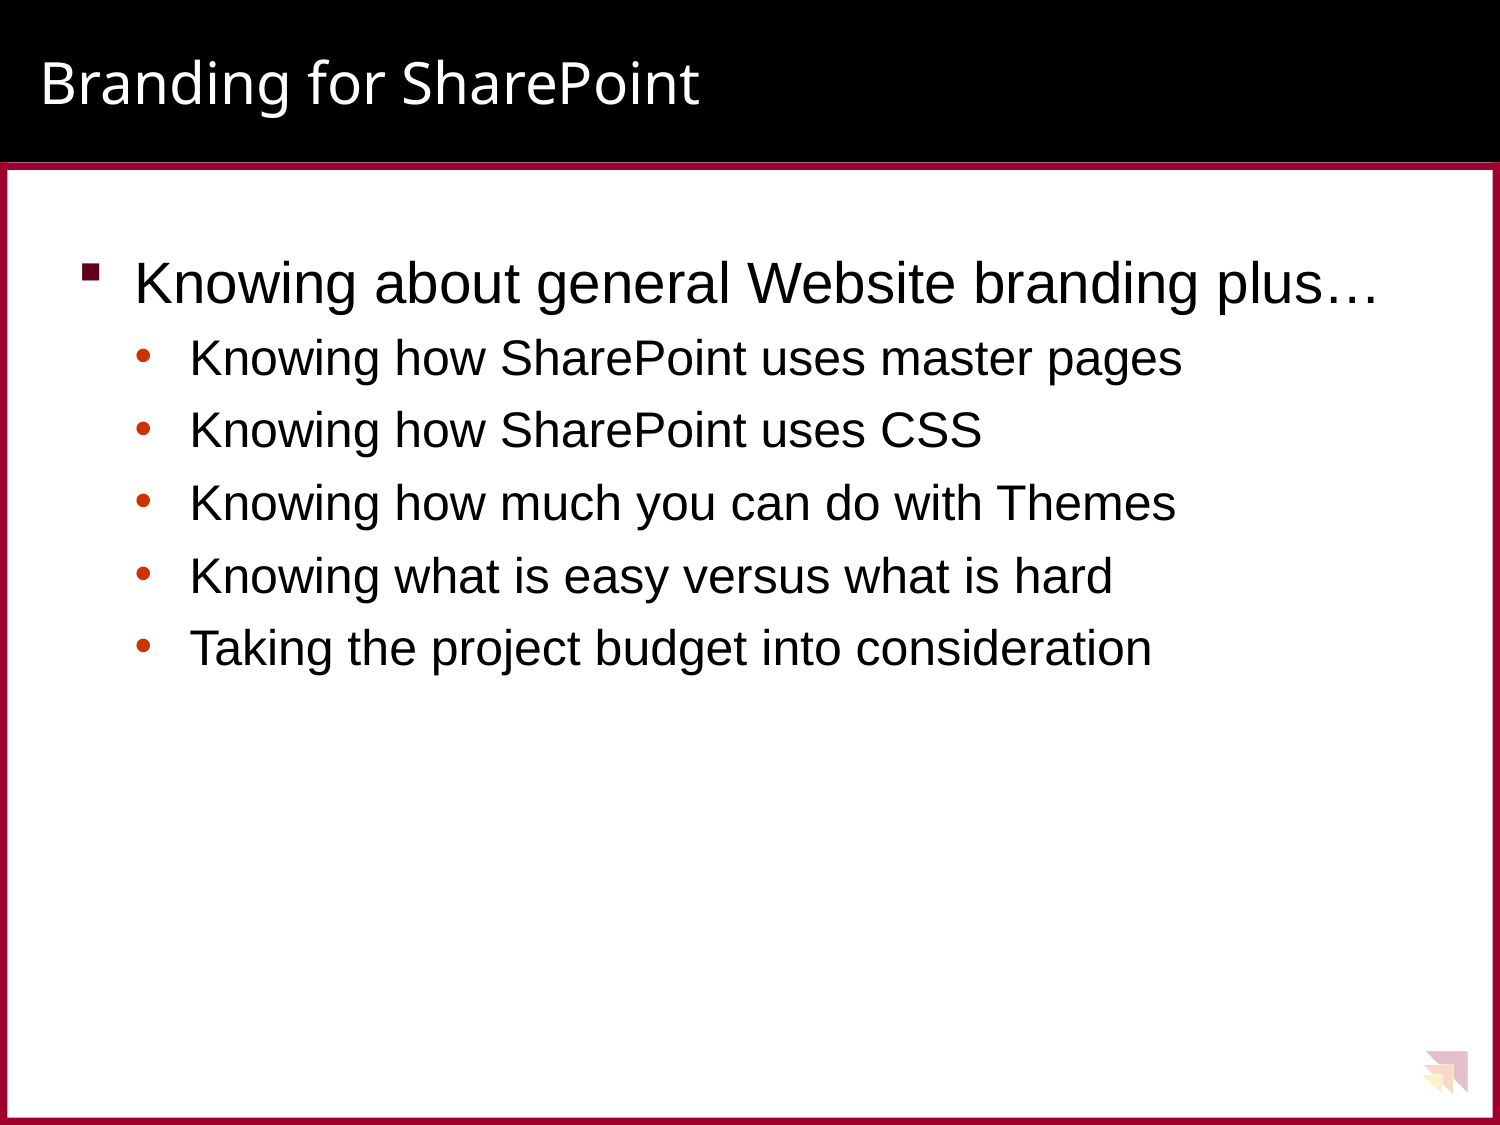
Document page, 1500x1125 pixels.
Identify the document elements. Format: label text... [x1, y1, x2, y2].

list Knowing about general Website branding plus… Knowing how SharePoint uses master pages Knowing how SharePoint uses CSS Knowing how much you can do with Themes Knowing what is easy versus what is hard Taking the project budget into consideration [62, 237, 1438, 1088]
title Branding for SharePoint [24, 12, 1438, 150]
